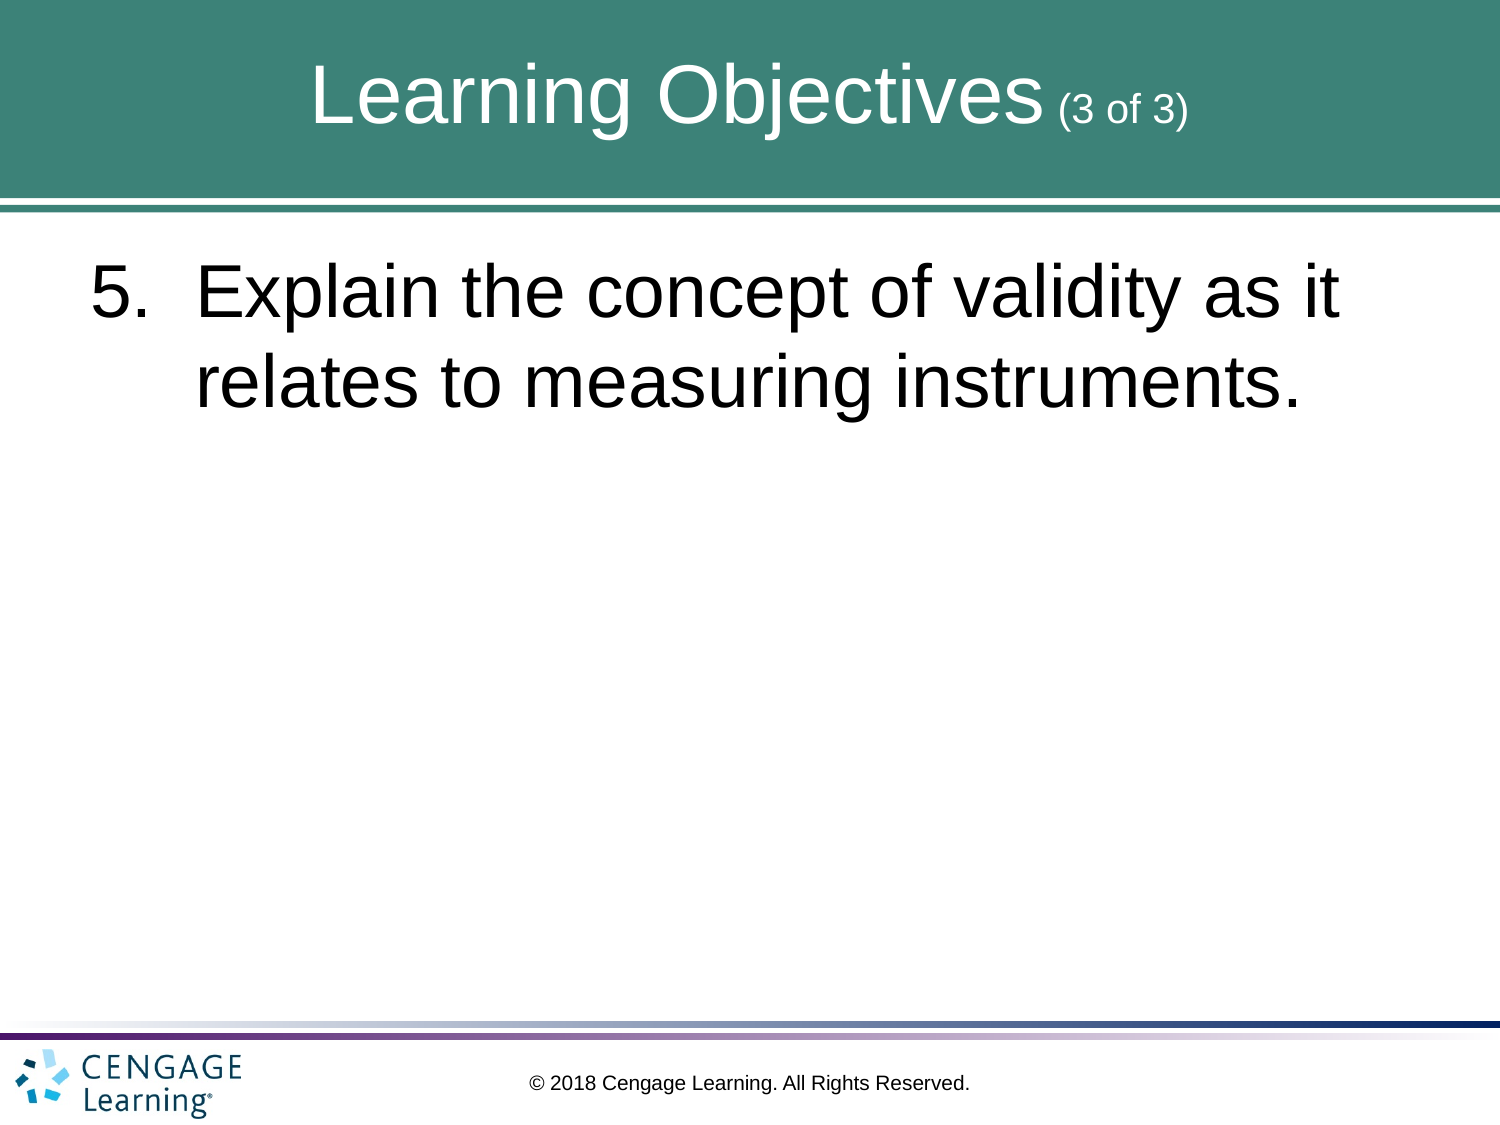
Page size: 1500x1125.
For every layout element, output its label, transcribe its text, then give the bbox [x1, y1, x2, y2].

list Explain the concept of validity as it relates to measuring instruments. [74, 234, 1426, 1001]
picture [15, 1049, 241, 1119]
title Learning Objectives (3 of 3) [37, 0, 1463, 181]
